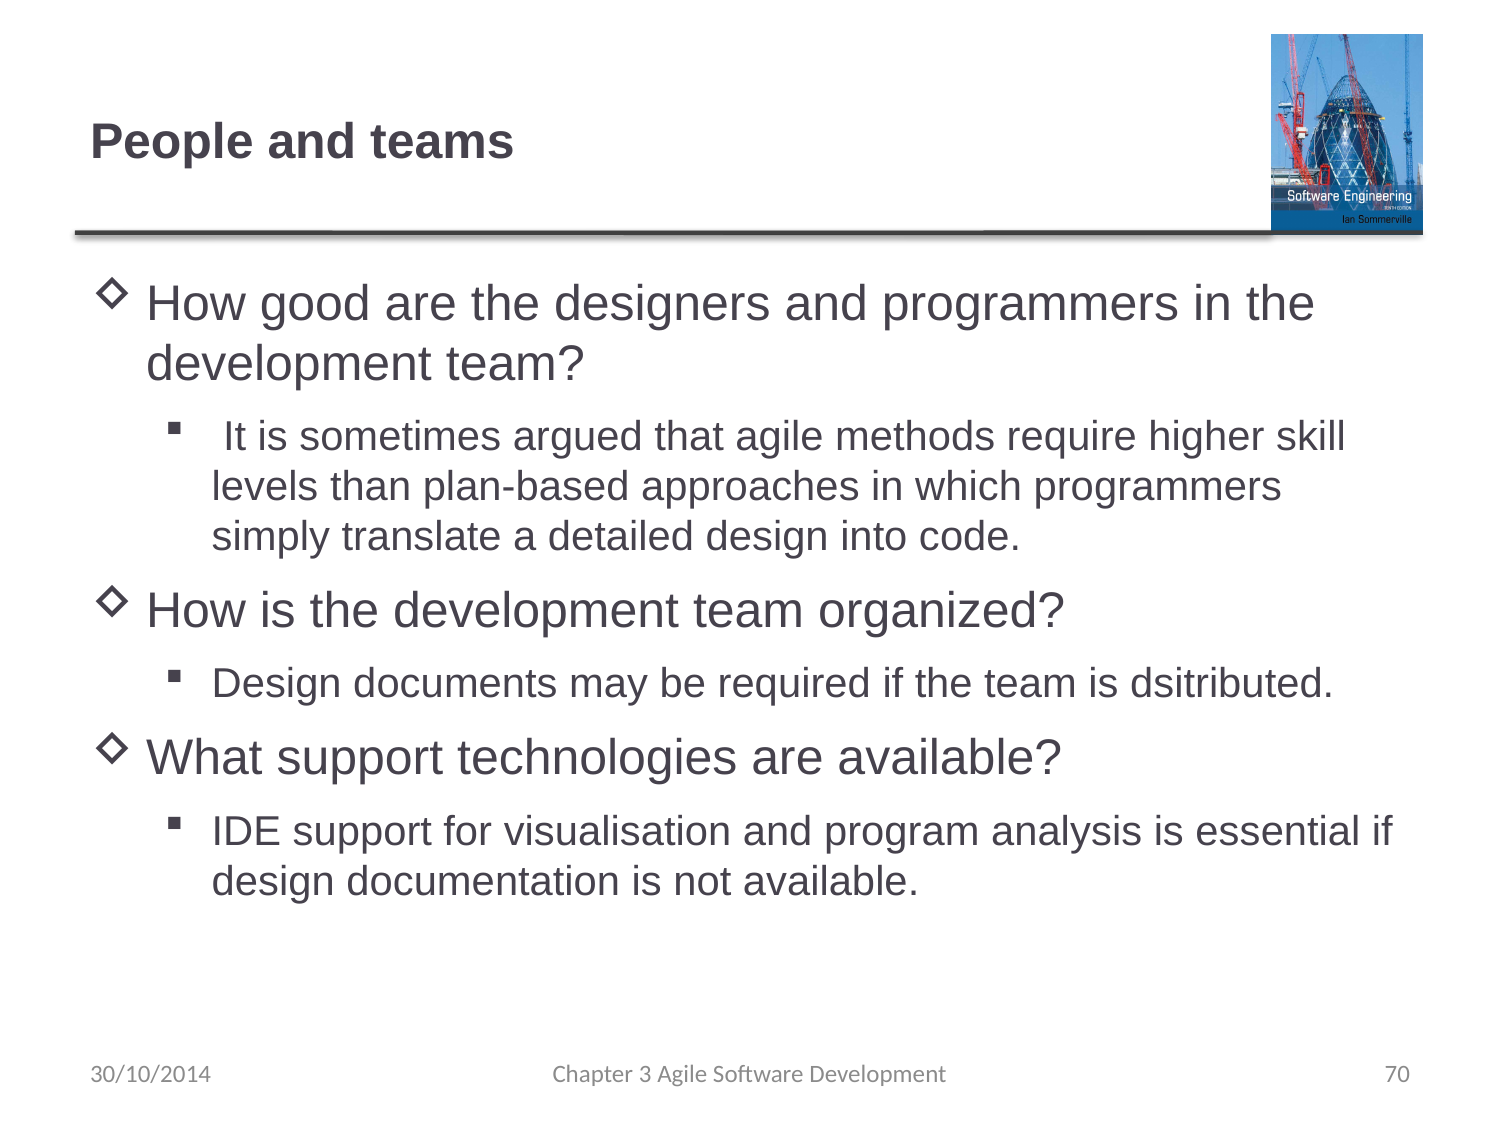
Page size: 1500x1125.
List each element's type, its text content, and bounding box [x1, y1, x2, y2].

title People and teams [74, 44, 1272, 233]
footer Chapter 3 Agile Software Development [512, 1042, 988, 1103]
slide_number 70 [1074, 1042, 1425, 1103]
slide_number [75, 1042, 425, 1103]
list How good are the designers and programmers in the development team? It is sometimes argued that agile methods require higher skill levels than plan-based approaches in which programmers simply translate a detailed design into code. How is the development team organized? Design documents may be required if the team is dsitributed. What support technologies are available? IDE support for visualisation and program analysis is essential if design documentation is not available. [75, 262, 1425, 1005]
picture [1271, 34, 1423, 230]
